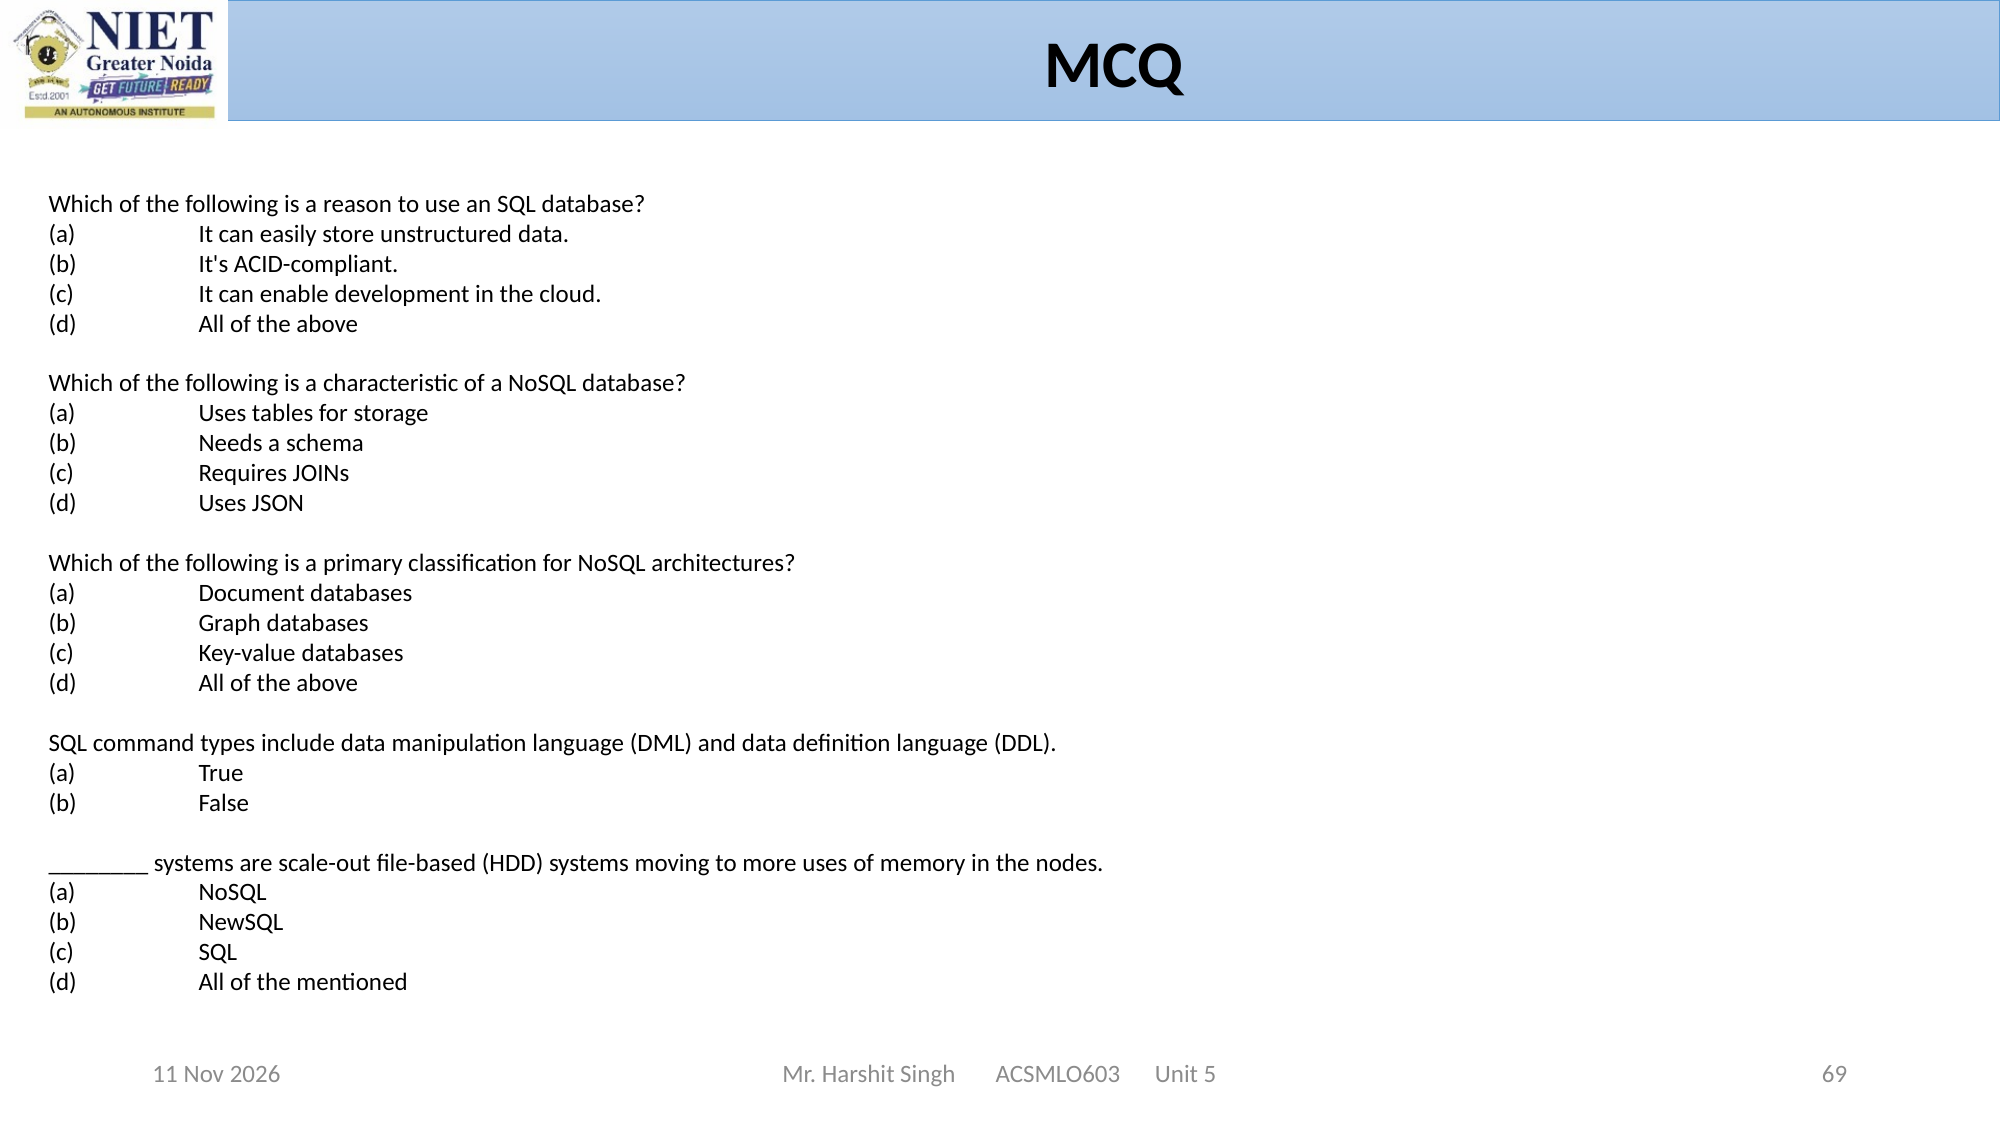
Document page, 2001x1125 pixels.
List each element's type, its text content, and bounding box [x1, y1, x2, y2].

slide_number May-23 [137, 1042, 588, 1103]
slide_number 69 [1412, 1042, 1863, 1103]
text_box MCQ [228, 0, 2000, 121]
footer Mr. Harshit Singh ACSMLO603 Unit 5 [662, 1042, 1338, 1103]
picture [0, 0, 228, 129]
text_box Which of the following is a reason to use an SQL database? (a) It can easily store unstructured data. (b) It's ACID-compliant. (c) It can enable development in the cloud. (d) All of the above Which of the following is a characteristic of a NoSQL database? (a) Uses tables for storage (b) Needs a schema (c) Requires JOINs (d) Uses JSON Which of the following is a primary classification for NoSQL architectures? (a) Document databases (b) Graph databases (c) Key-value databases (d) All of the above SQL command types include data manipulation language (DML) and data definition language (DDL). (a) True (b) False ________ systems are scale-out file-based (HDD) systems moving to more uses of memory in the nodes. (a) NoSQL (b) NewSQL (c) SQL (d) All of the mentioned [33, 149, 1810, 1003]
